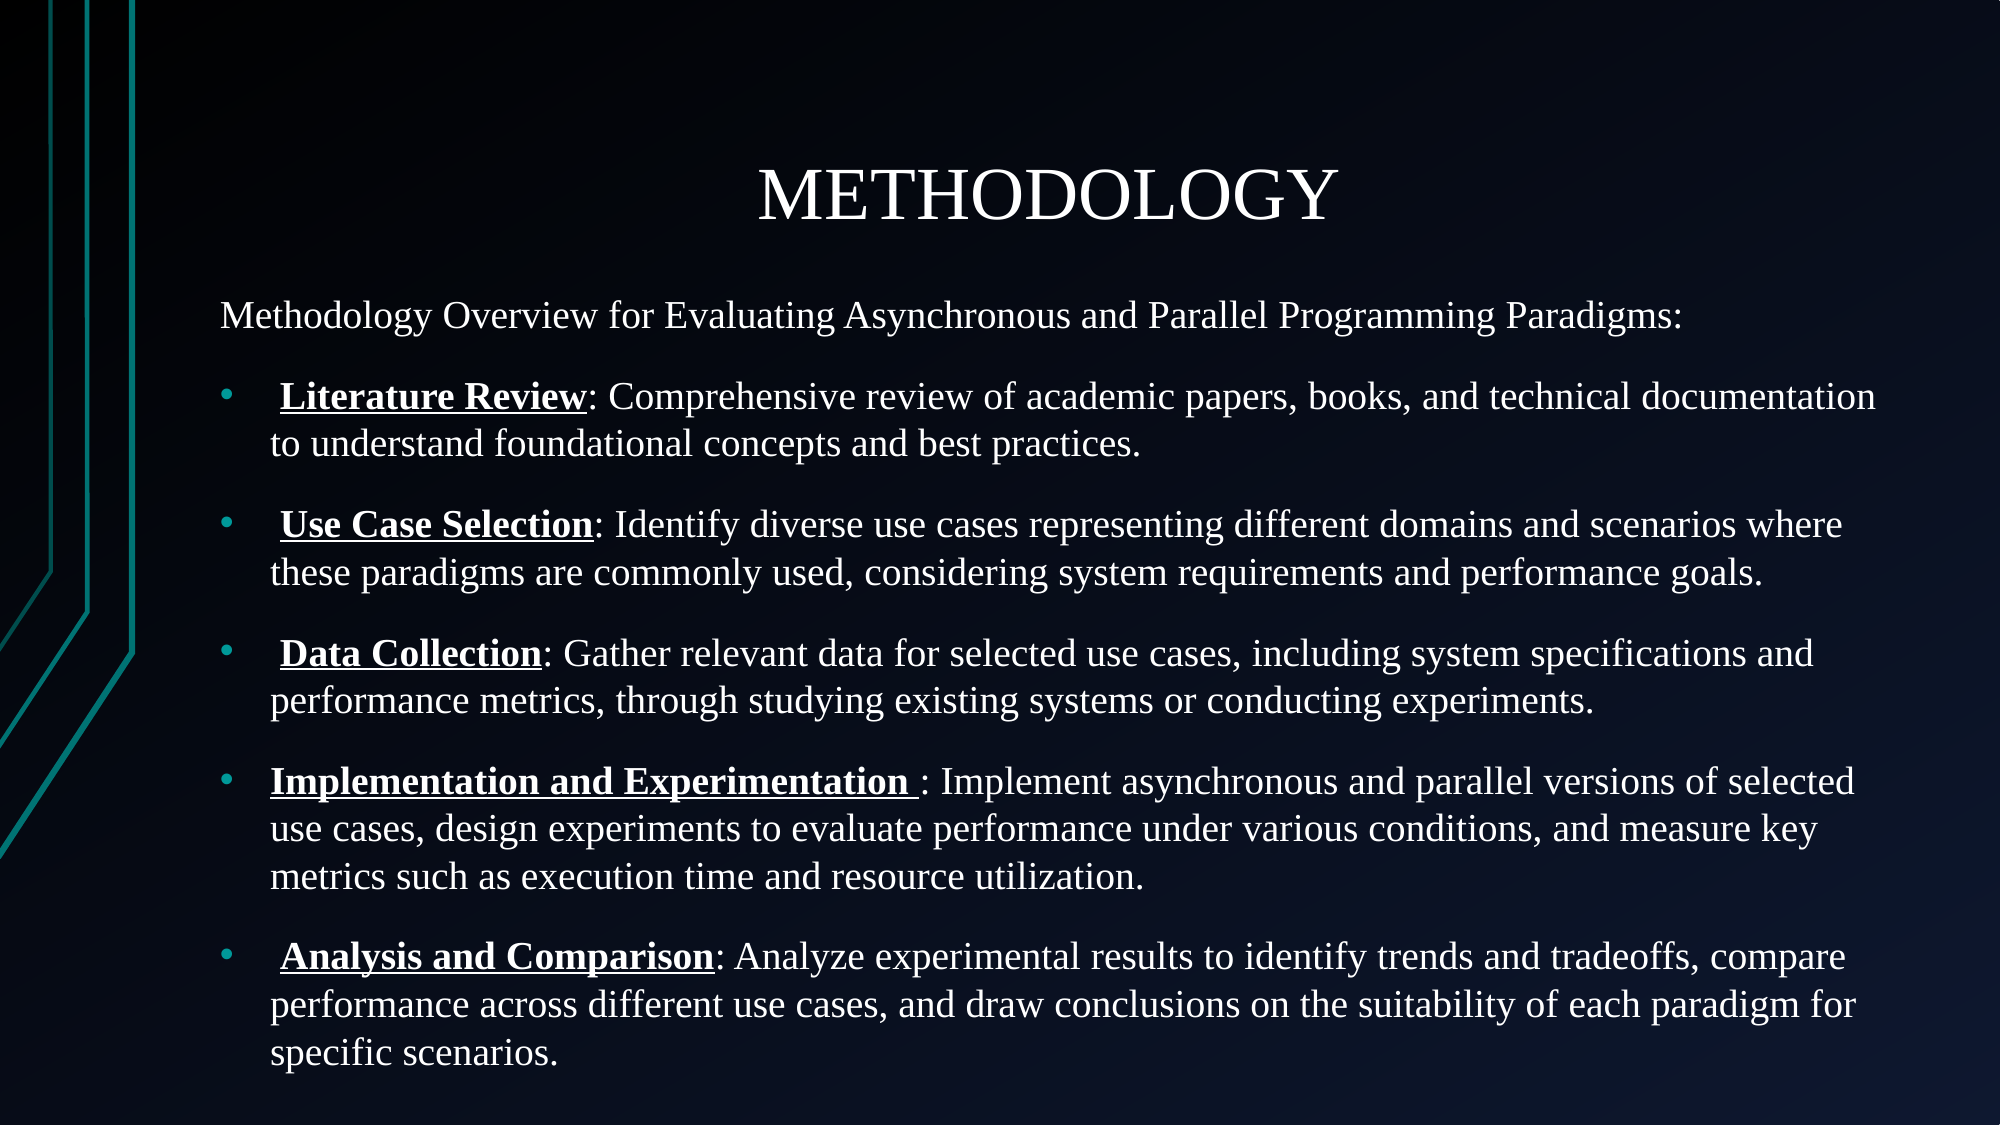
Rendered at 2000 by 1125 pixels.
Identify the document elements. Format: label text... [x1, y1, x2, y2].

title METHODOLOGY [199, 45, 1900, 246]
list Methodology Overview for Evaluating Asynchronous and Parallel Programming Paradigms: Literature Review: Comprehensive review of academic papers, books, and technical documentation to understand foundational concepts and best practices. Use Case Selection: Identify diverse use cases representing different domains and scenarios where these paradigms are commonly used, considering system requirements and performance goals. Data Collection: Gather relevant data for selected use cases, including system specifications and performance metrics, through studying existing systems or conducting experiments. Implementation and Experimentation : Implement asynchronous and parallel versions of selected use cases, design experiments to evaluate performance under various conditions, and measure key metrics such as execution time and resource utilization. Analysis and Comparison: Analyze experimental results to identify trends and tradeoffs, compare performance across different use cases, and draw conclusions on the suitability of each paradigm for specific scenarios. [199, 279, 1900, 1012]
